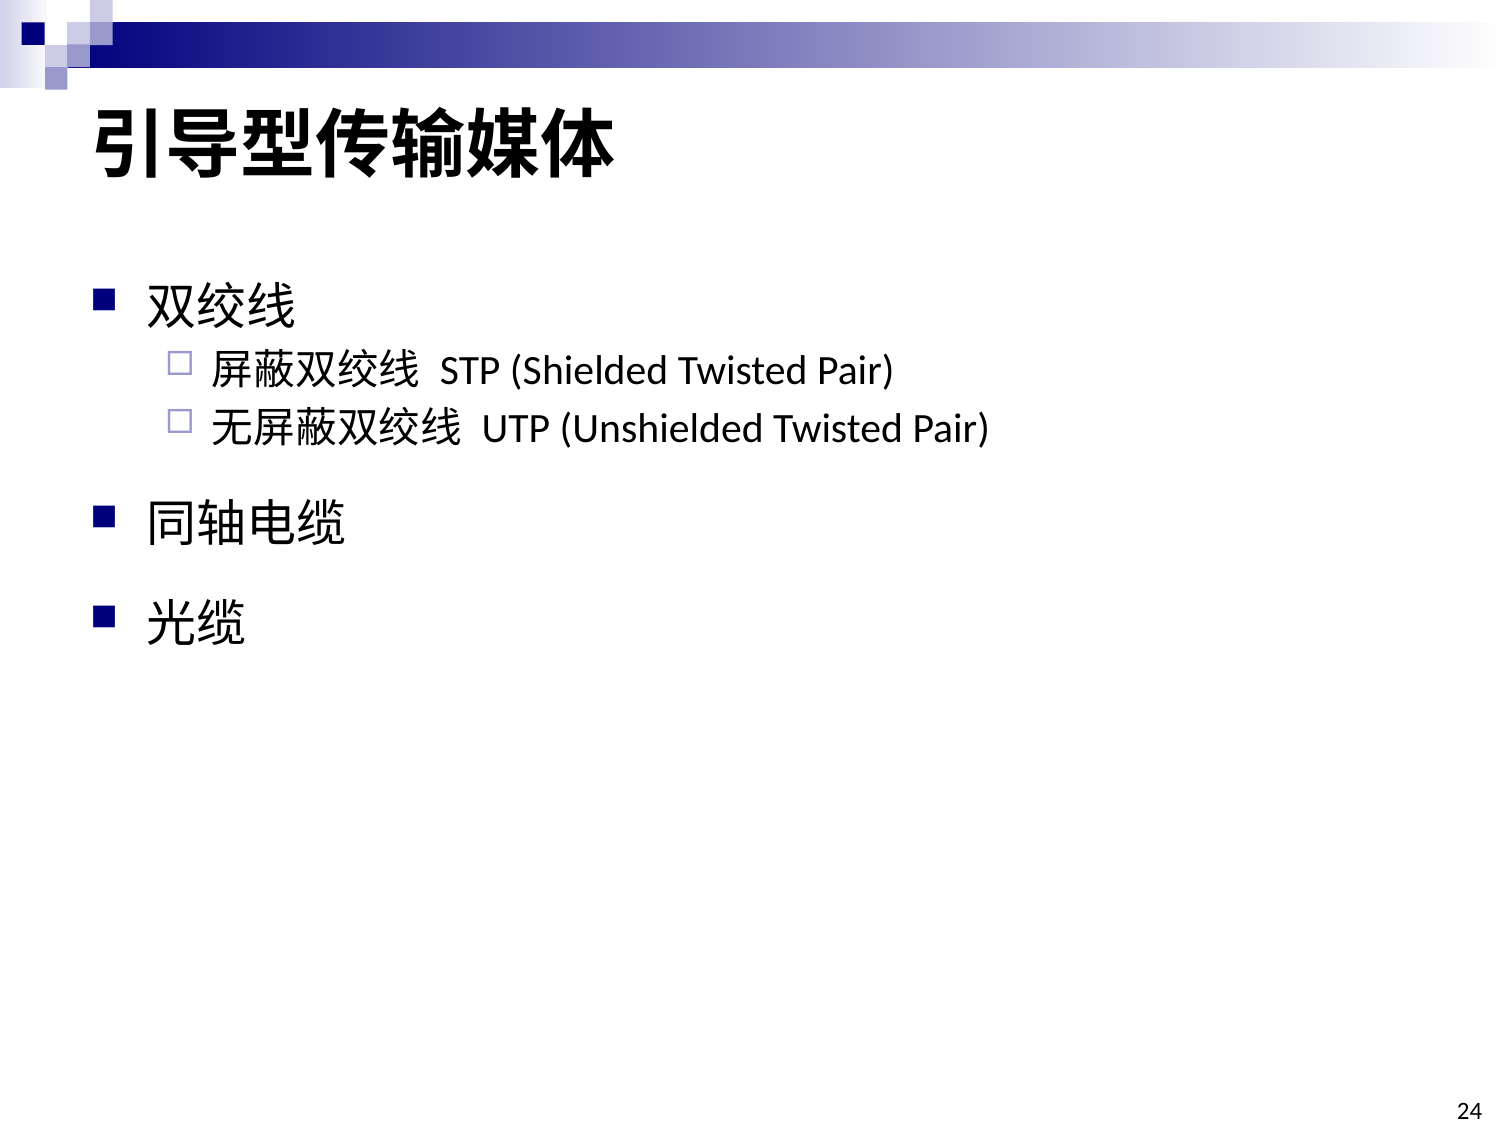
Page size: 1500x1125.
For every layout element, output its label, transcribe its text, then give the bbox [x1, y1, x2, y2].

title 引导型传输媒体 [75, 75, 1425, 209]
list 双绞线 屏蔽双绞线 STP (Shielded Twisted Pair) 无屏蔽双绞线 UTP (Unshielded Twisted Pair) 同轴电缆 光缆 [75, 237, 1425, 1063]
slide_number 24 [1448, 1100, 1483, 1125]
